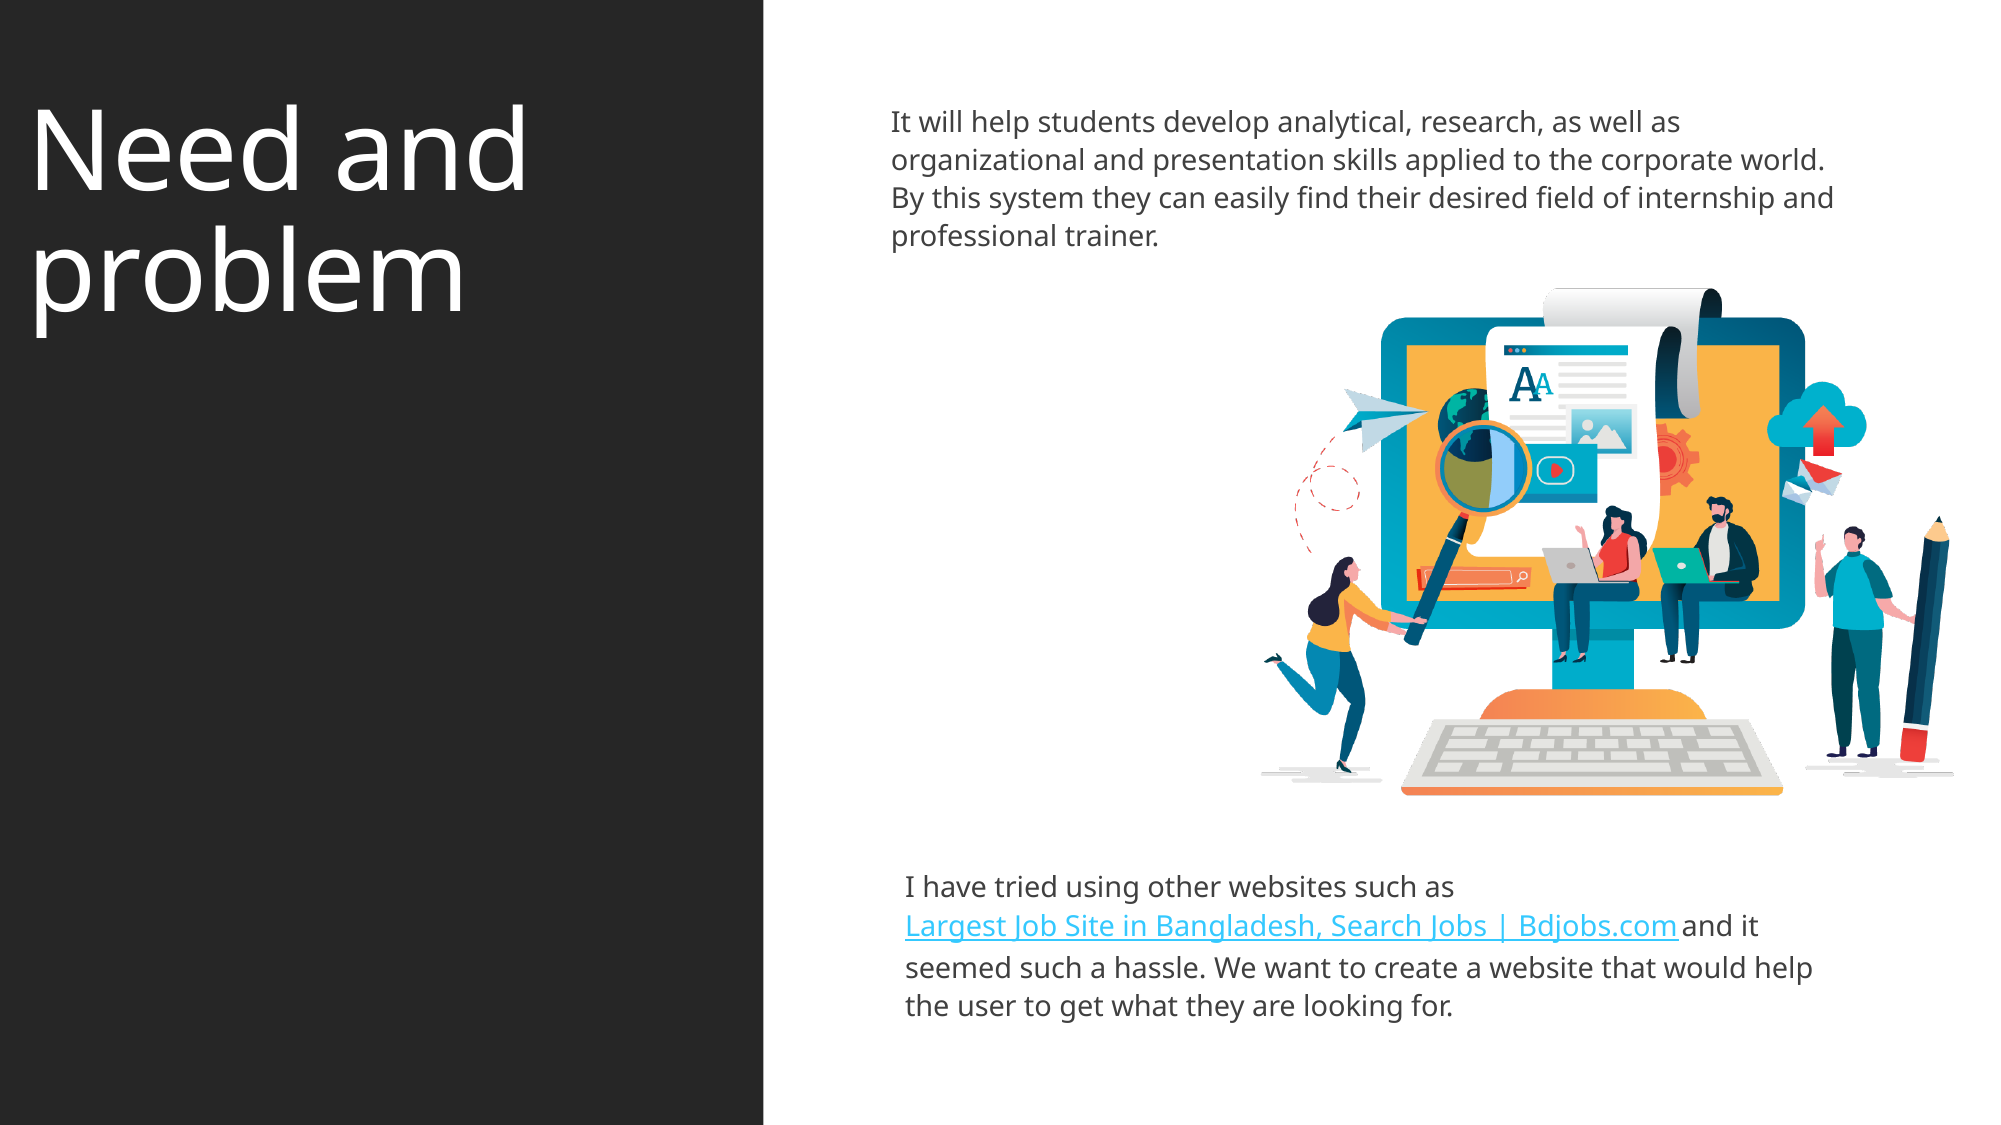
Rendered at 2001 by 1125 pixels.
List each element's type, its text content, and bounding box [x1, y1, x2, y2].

picture [1259, 200, 1955, 859]
list It will help students develop analytical, research, as well as organizational and presentation skills applied to the corporate world. By this system they can easily find their desired field of internship and professional trainer. I have tried using other websites such as Largest Job Site in Bangladesh, Search Jobs | Bdjobs.com and it seemed such a hassle. We want to create a website that would help the user to get what they are looking for. [890, 37, 1864, 1033]
title Need and problem [12, 0, 590, 344]
